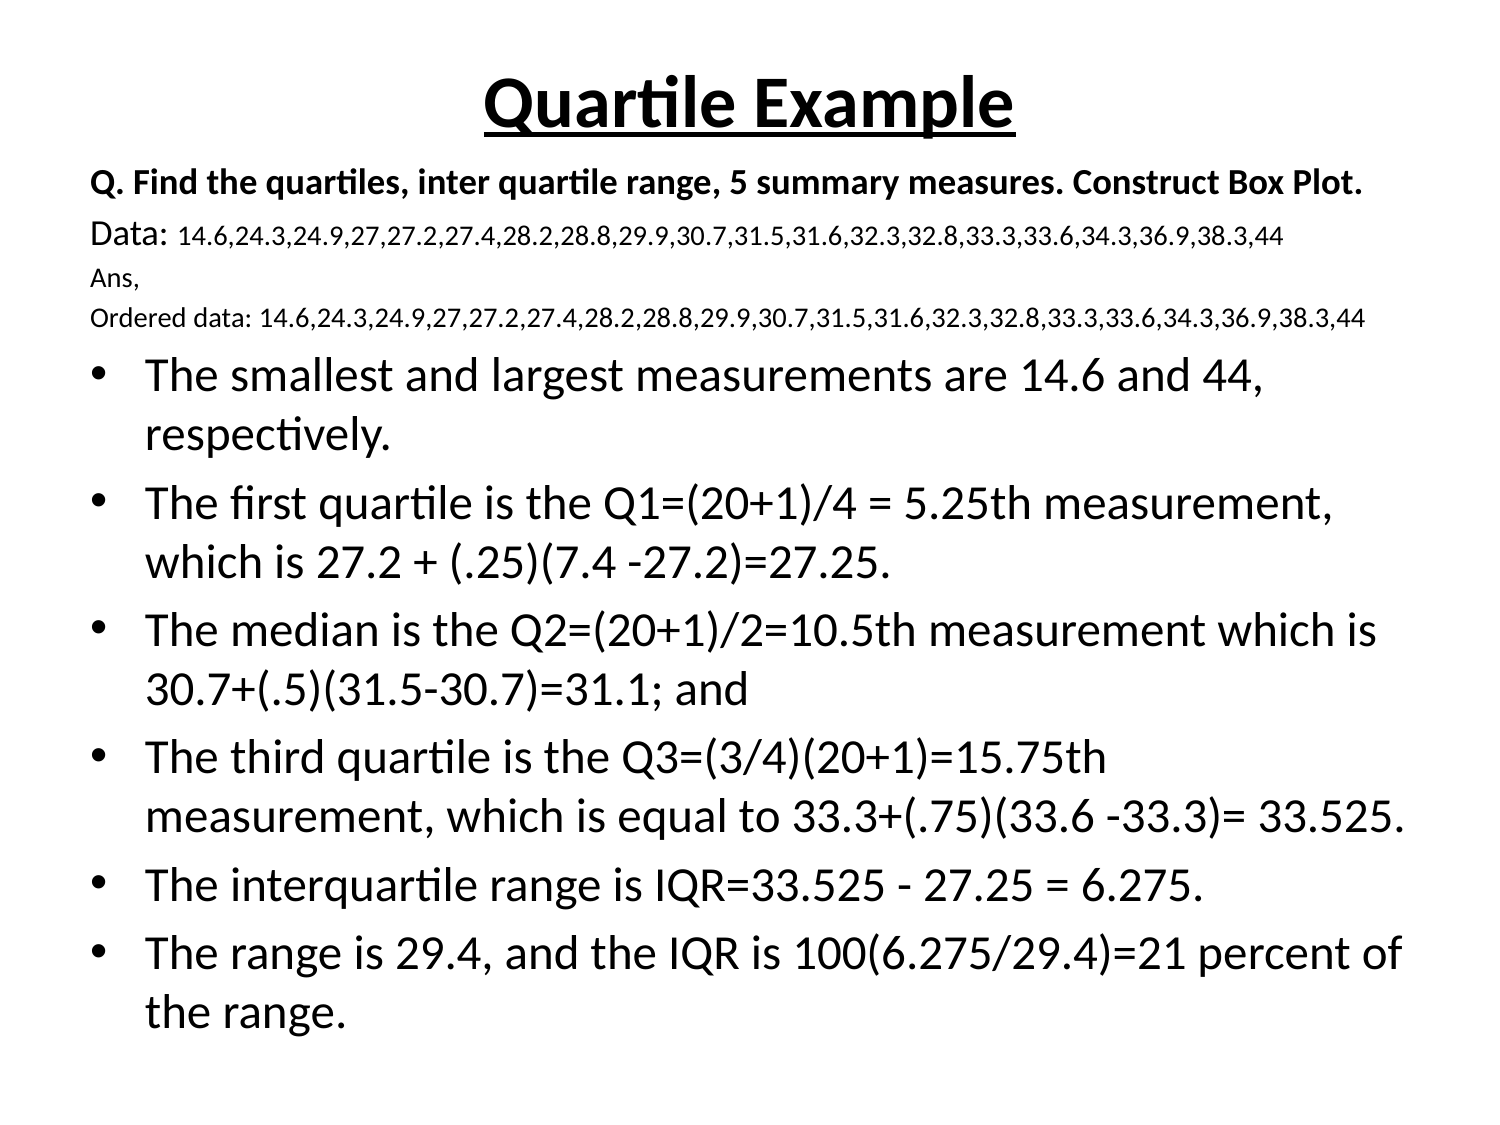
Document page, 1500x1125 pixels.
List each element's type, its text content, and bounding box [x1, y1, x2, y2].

title Quartile Example [75, 45, 1425, 149]
list Q. Find the quartiles, inter quartile range, 5 summary measures. Construct Box Plot. Data: 14.6,24.3,24.9,27,27.2,27.4,28.2,28.8,29.9,30.7,31.5,31.6,32.3,32.8,33.3,33.6,34.3,36.9,38.3,44 Ans, Ordered data: 14.6,24.3,24.9,27,27.2,27.4,28.2,28.8,29.9,30.7,31.5,31.6,32.3,32.8,33.3,33.6,34.3,36.9,38.3,44 The smallest and largest measurements are 14.6 and 44, respectively. The first quartile is the Q1=(20+1)/4 = 5.25th measurement, which is 27.2 + (.25)(7.4 -27.2)=27.25. The median is the Q2=(20+1)/2=10.5th measurement which is 30.7+(.5)(31.5-30.7)=31.1; and The third quartile is the Q3=(3/4)(20+1)=15.75th measurement, which is equal to 33.3+(.75)(33.6 -33.3)= 33.525. The interquartile range is IQR=33.525 - 27.25 = 6.275. The range is 29.4, and the IQR is 100(6.275/29.4)=21 percent of the range. [75, 149, 1425, 1088]
